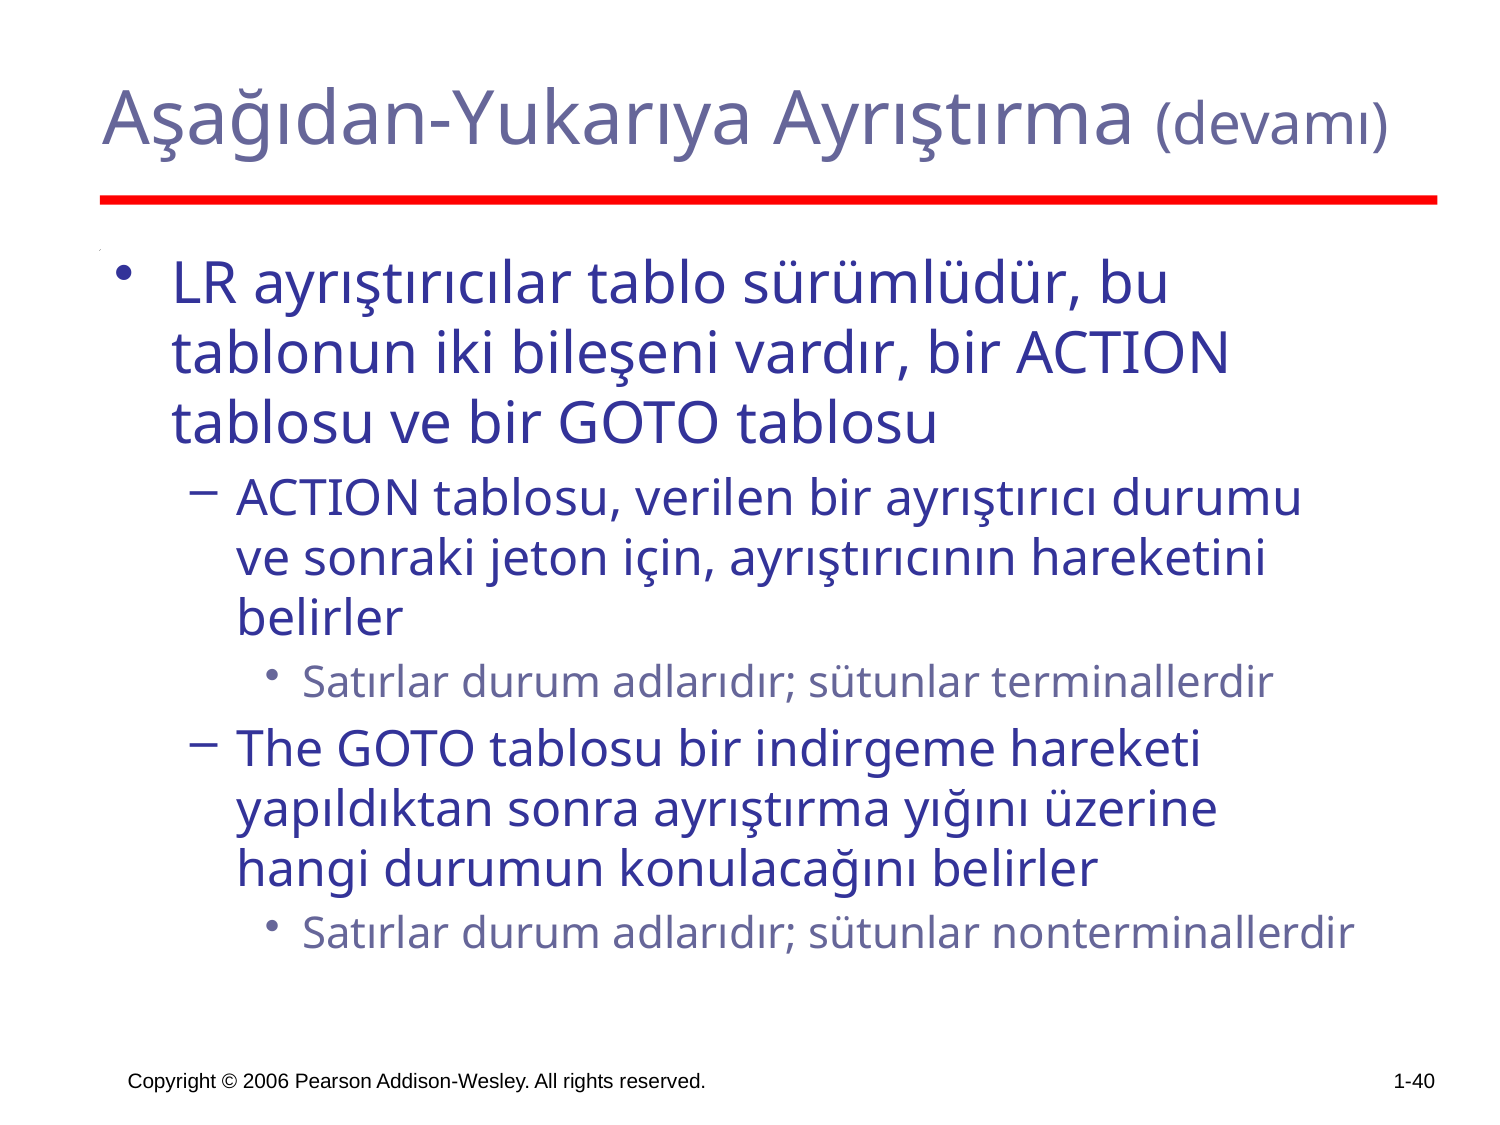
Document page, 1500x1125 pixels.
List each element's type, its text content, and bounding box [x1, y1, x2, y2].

slide_number 1-40 [1137, 1025, 1450, 1100]
list LR ayrıştırıcılar tablo sürümlüdür, bu tablonun iki bileşeni vardır, bir ACTION tablosu ve bir GOTO tablosu ACTION tablosu, verilen bir ayrıştırıcı durumu ve sonraki jeton için, ayrıştırıcının hareketini belirler Satırlar durum adlarıdır; sütunlar terminallerdir The GOTO tablosu bir indirgeme hareketi yapıldıktan sonra ayrıştırma yığını üzerine hangi durumun konulacağını belirler Satırlar durum adlarıdır; sütunlar nonterminallerdir [99, 237, 1375, 1025]
footer Copyright © 2006 Pearson Addison-Wesley. All rights reserved. [112, 1025, 800, 1100]
title Aşağıdan-Yukarıya Ayrıştırma (devamı) [87, 62, 1475, 188]
